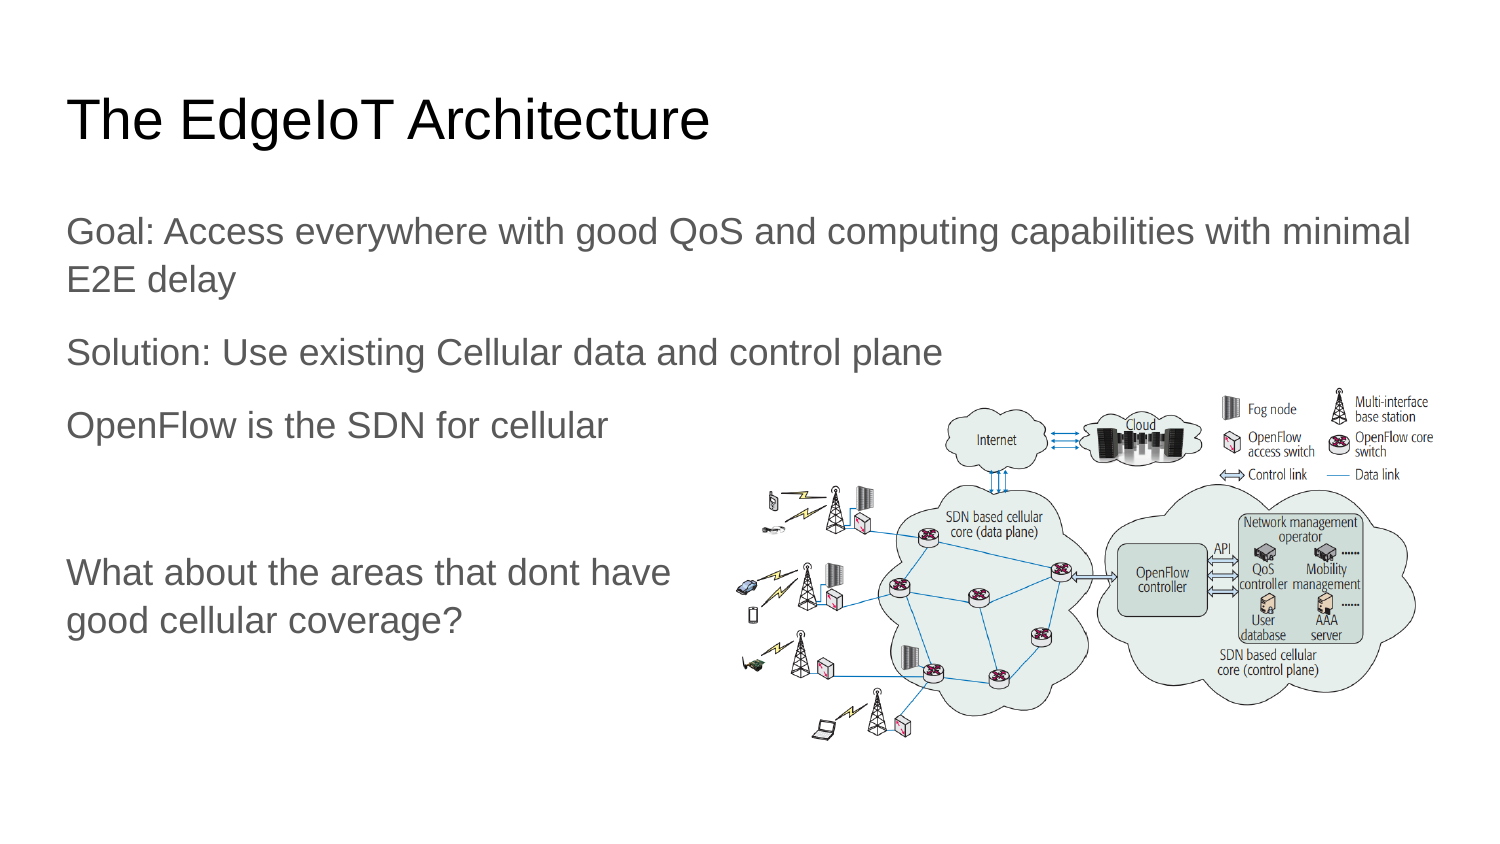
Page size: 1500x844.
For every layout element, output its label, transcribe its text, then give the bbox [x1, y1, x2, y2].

title The EdgeIoT Architecture [51, 72, 1449, 167]
picture [719, 373, 1450, 750]
list Goal: Access everywhere with good QoS and computing capabilities with minimal E2E delay Solution: Use existing Cellular data and control plane OpenFlow is the SDN for cellular What about the areas that dont have good cellular coverage? [51, 189, 1449, 750]
